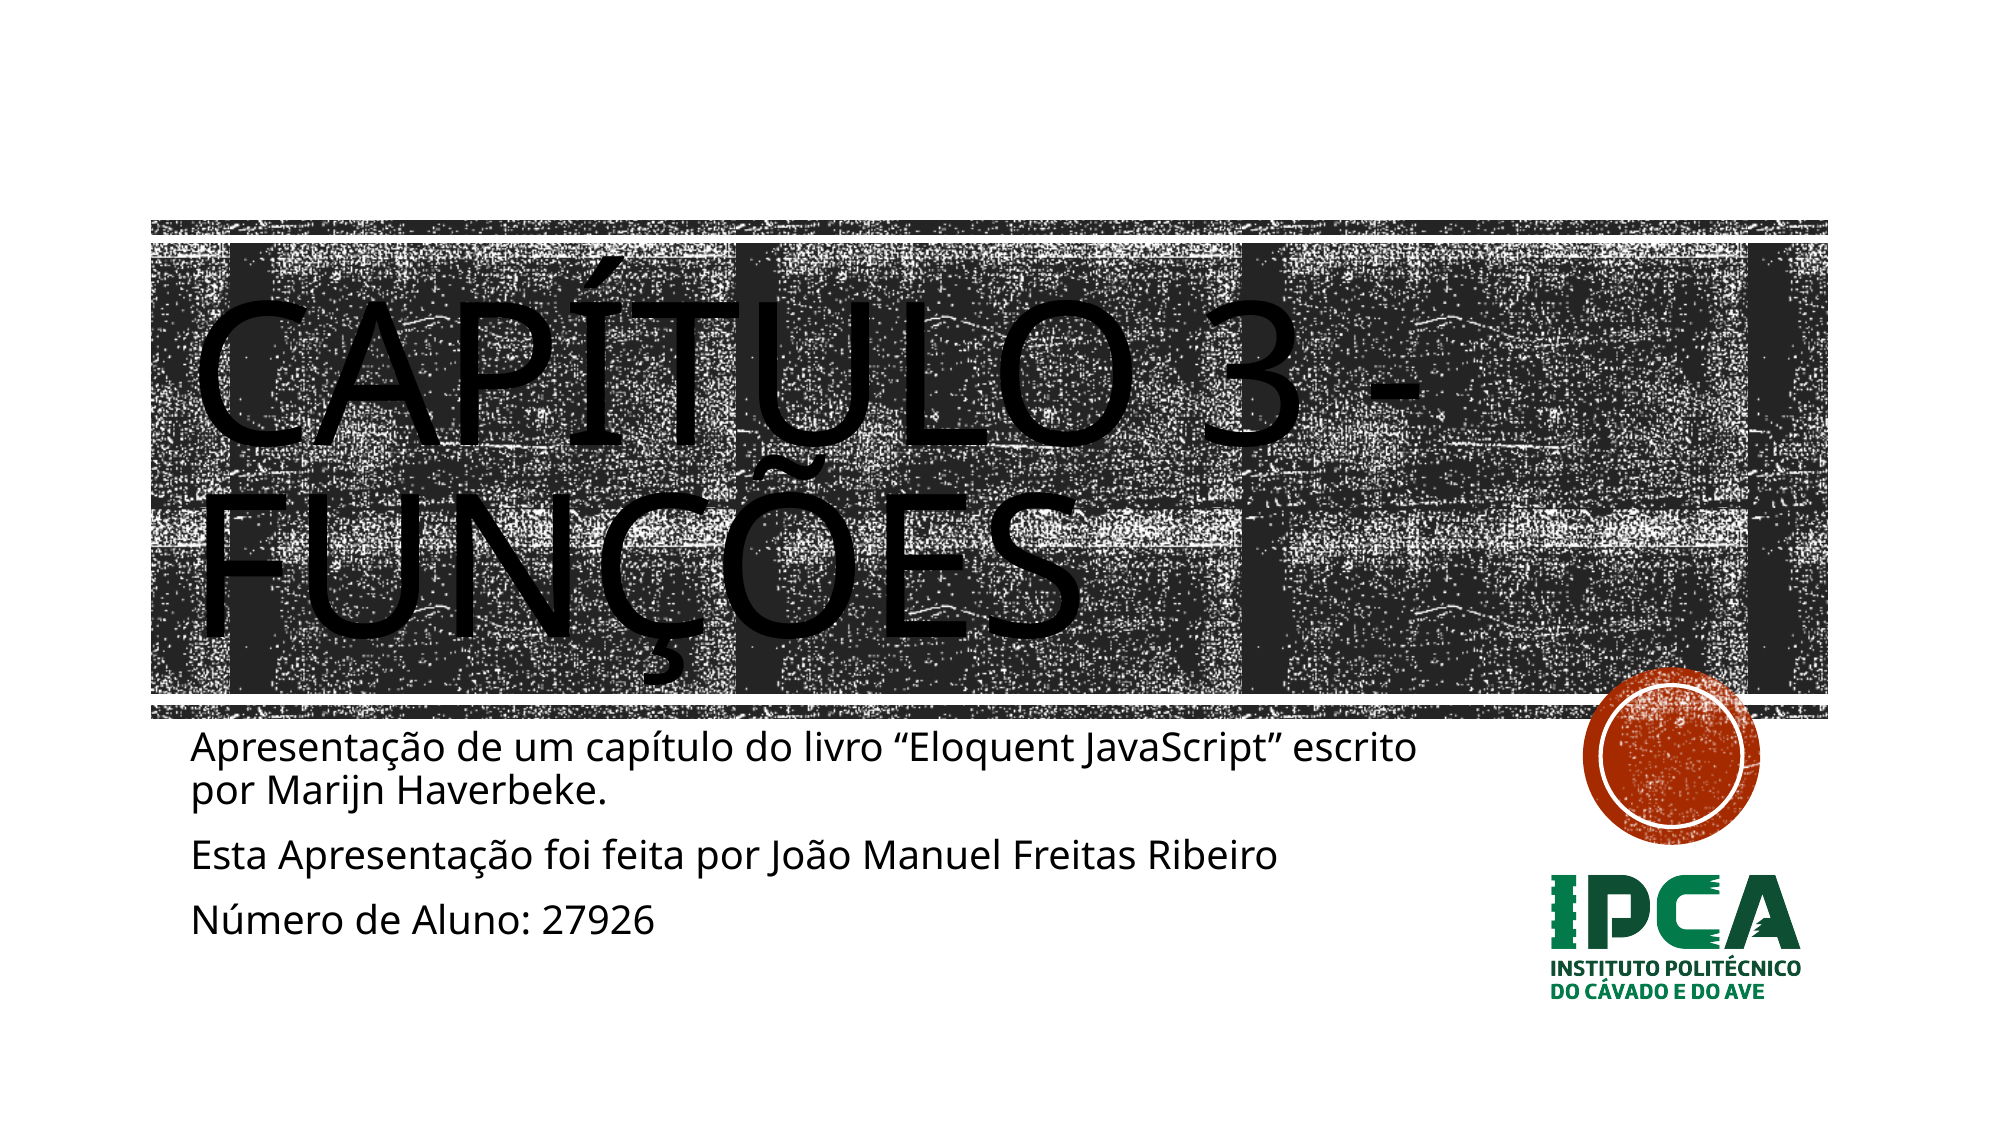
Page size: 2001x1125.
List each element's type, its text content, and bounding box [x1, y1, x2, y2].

title Capítulo 3 - Funções [172, 234, 1808, 733]
picture [1544, 868, 1808, 1006]
subtitle Apresentação de um capítulo do livro “Eloquent JavaScript” escrito por Marijn Haverbeke. Esta Apresentação foi feita por João Manuel Freitas Ribeiro Número de Aluno: 27926 [175, 720, 1470, 951]
